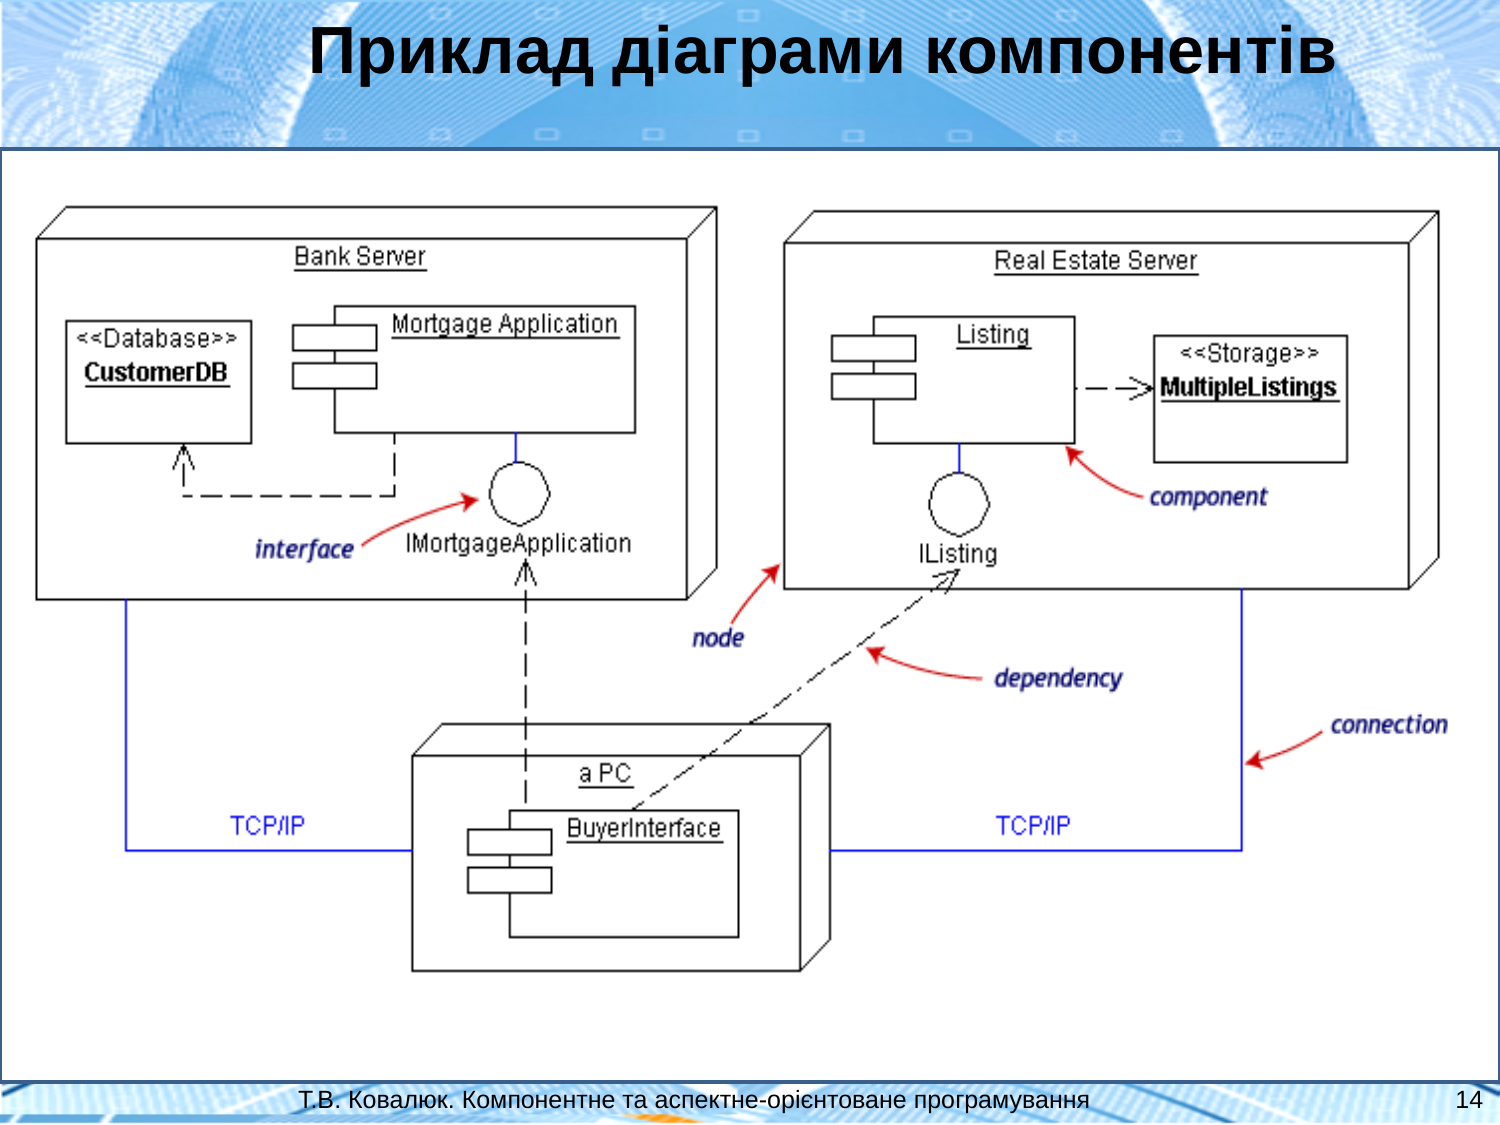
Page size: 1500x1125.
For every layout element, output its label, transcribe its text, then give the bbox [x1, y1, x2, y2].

picture [0, 0, 1500, 147]
picture [0, 1084, 1500, 1125]
text_box Приклад діаграми компонентів [293, 0, 1353, 95]
picture [28, 196, 1452, 982]
